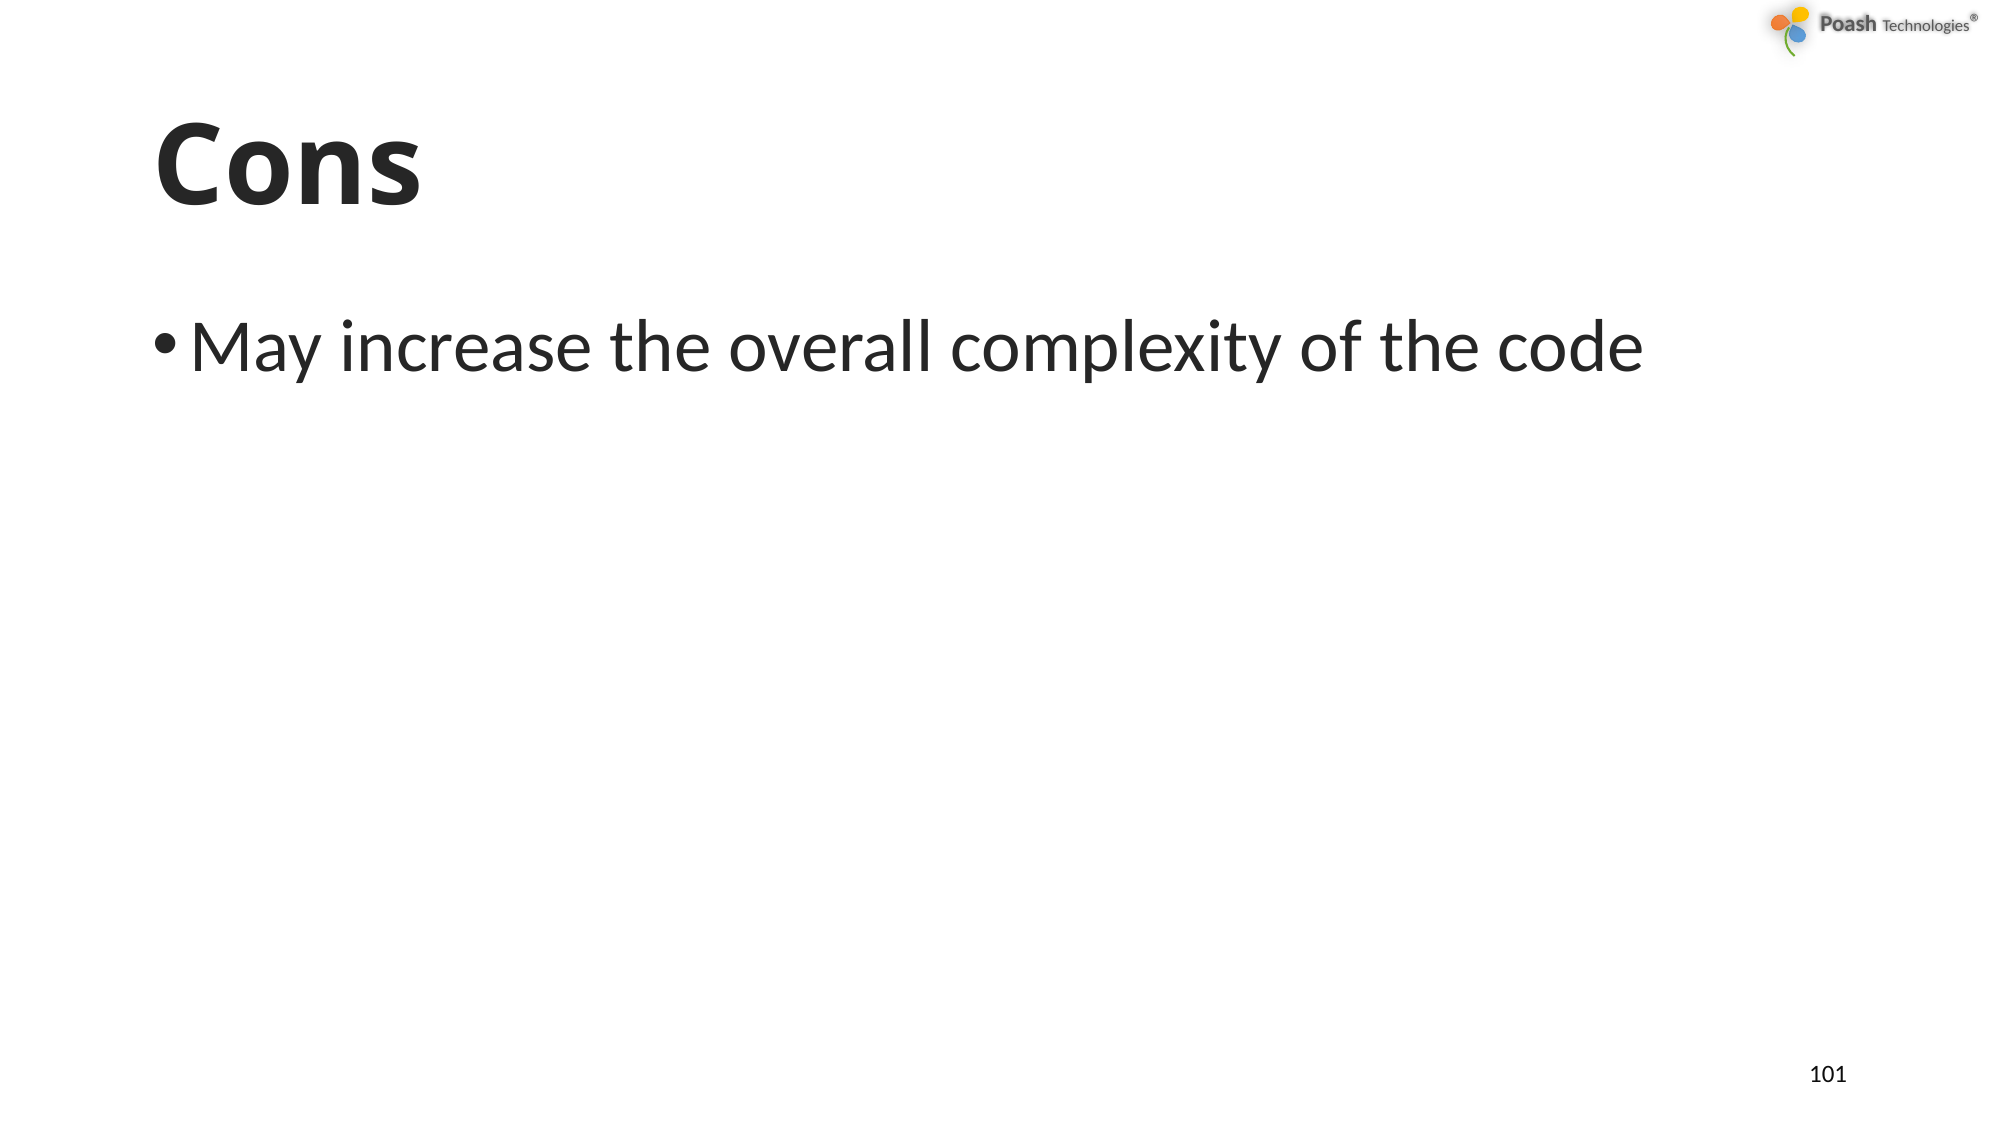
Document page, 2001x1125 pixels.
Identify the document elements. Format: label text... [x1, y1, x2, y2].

slide_number 101 [1412, 1042, 1863, 1103]
list May increase the overall complexity of the code [137, 299, 1863, 1014]
title Cons [137, 59, 1863, 278]
